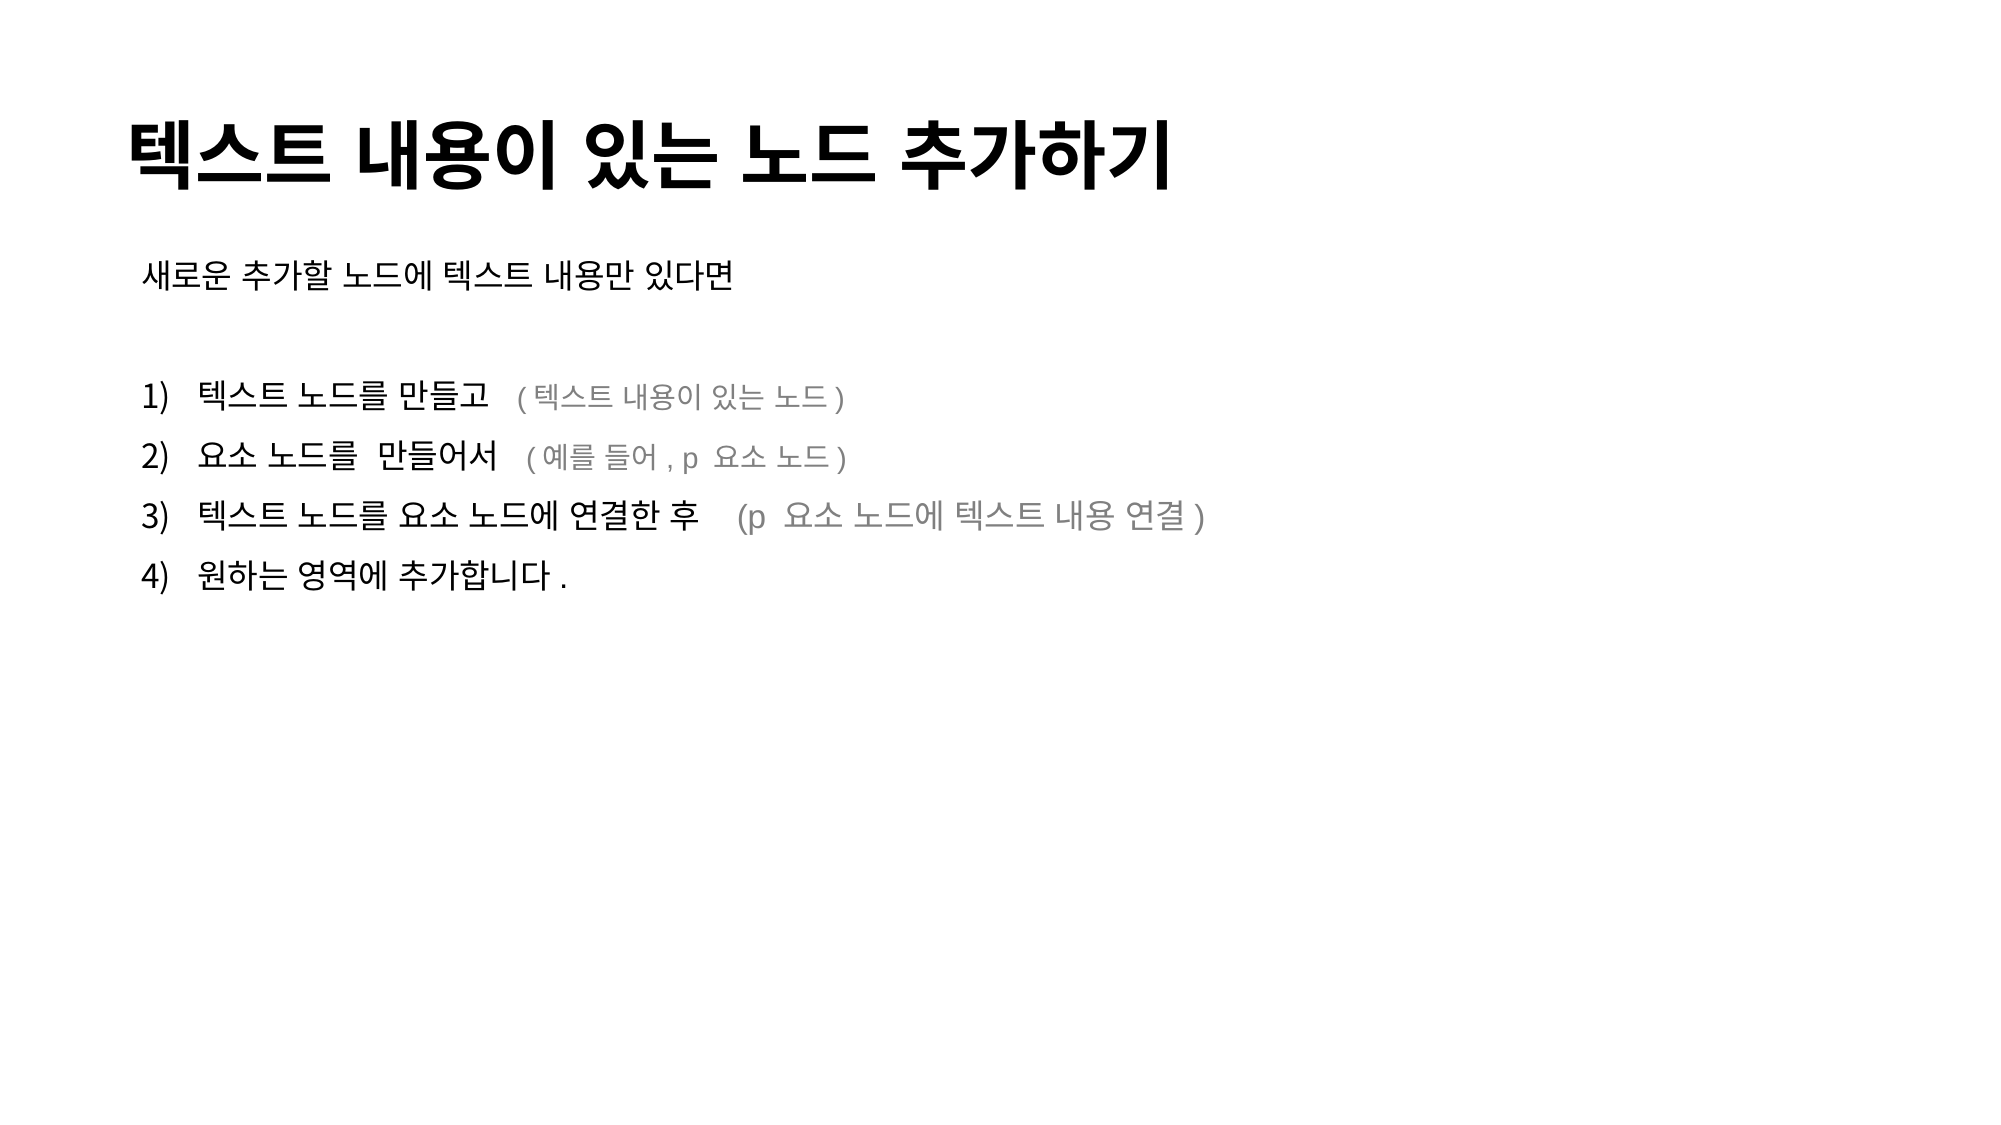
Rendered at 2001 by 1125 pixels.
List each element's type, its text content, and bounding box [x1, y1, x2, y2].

text_box 텍스트 내용이 있는 노드 추가하기 [111, 89, 1573, 229]
text_box 새로운 추가할 노드에 텍스트 내용만 있다면 텍스트 노드를 만들고 (텍스트 내용이 있는 노드) 요소 노드를 만들어서 (예를 들어, p 요소 노드) 텍스트 노드를 요소 노드에 연결한 후 (p 요소 노드에 텍스트 내용 연결) 원하는 영역에 추가합니다. [126, 228, 1821, 603]
